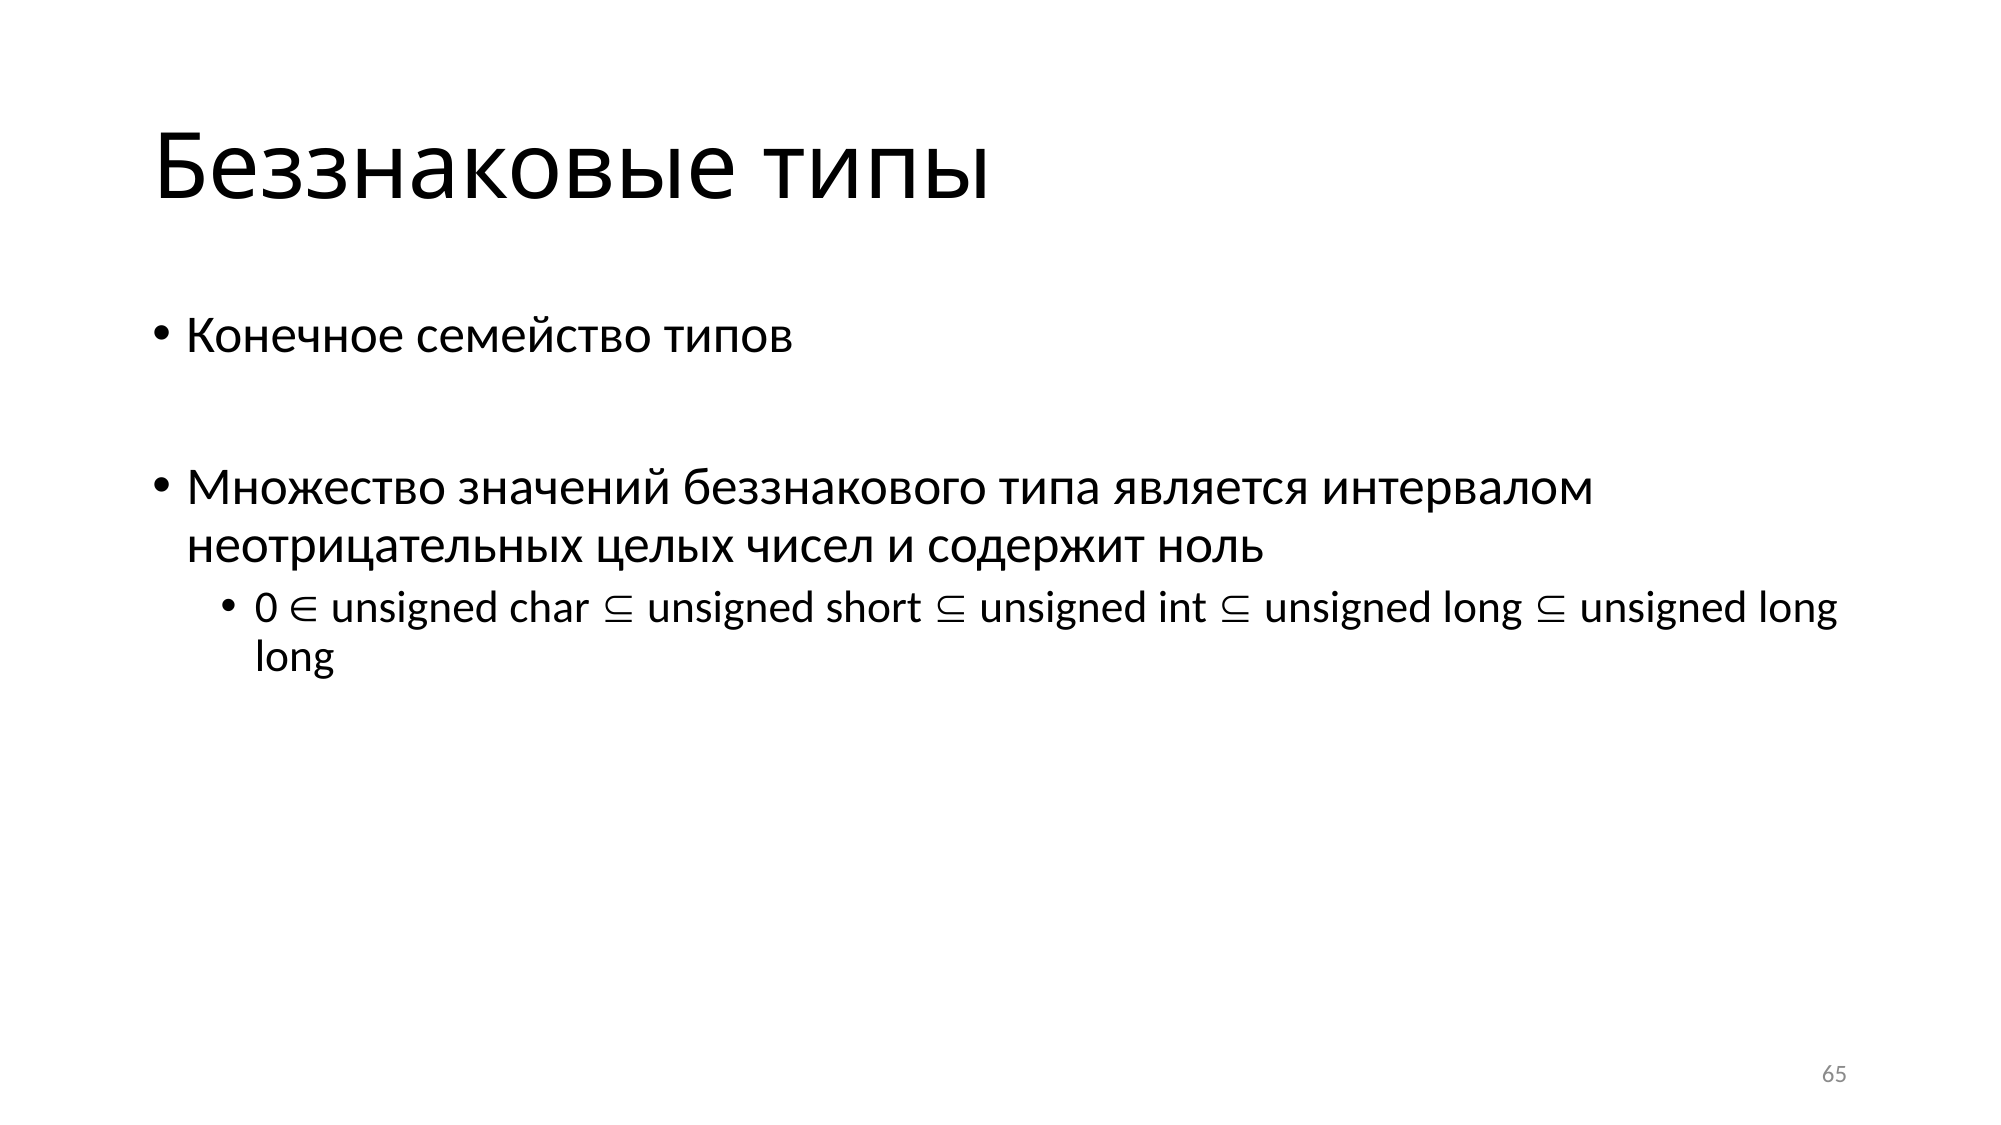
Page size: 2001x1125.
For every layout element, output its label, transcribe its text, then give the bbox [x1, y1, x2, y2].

slide_number 65 [1412, 1042, 1863, 1103]
list Конечное семейство типов Множество значений беззнакового типа является интервалом неотрицательных целых чисел и содержит ноль 0  unsigned char  unsigned short  unsigned int  unsigned long  unsigned long long Набор операций см. на слайде про целые типы Арифметические операции выполняются по модулю (1 + максимальное значение в множестве значений) Результат всегда определён [137, 299, 1863, 1014]
title Беззнаковые типы [137, 59, 1863, 278]
